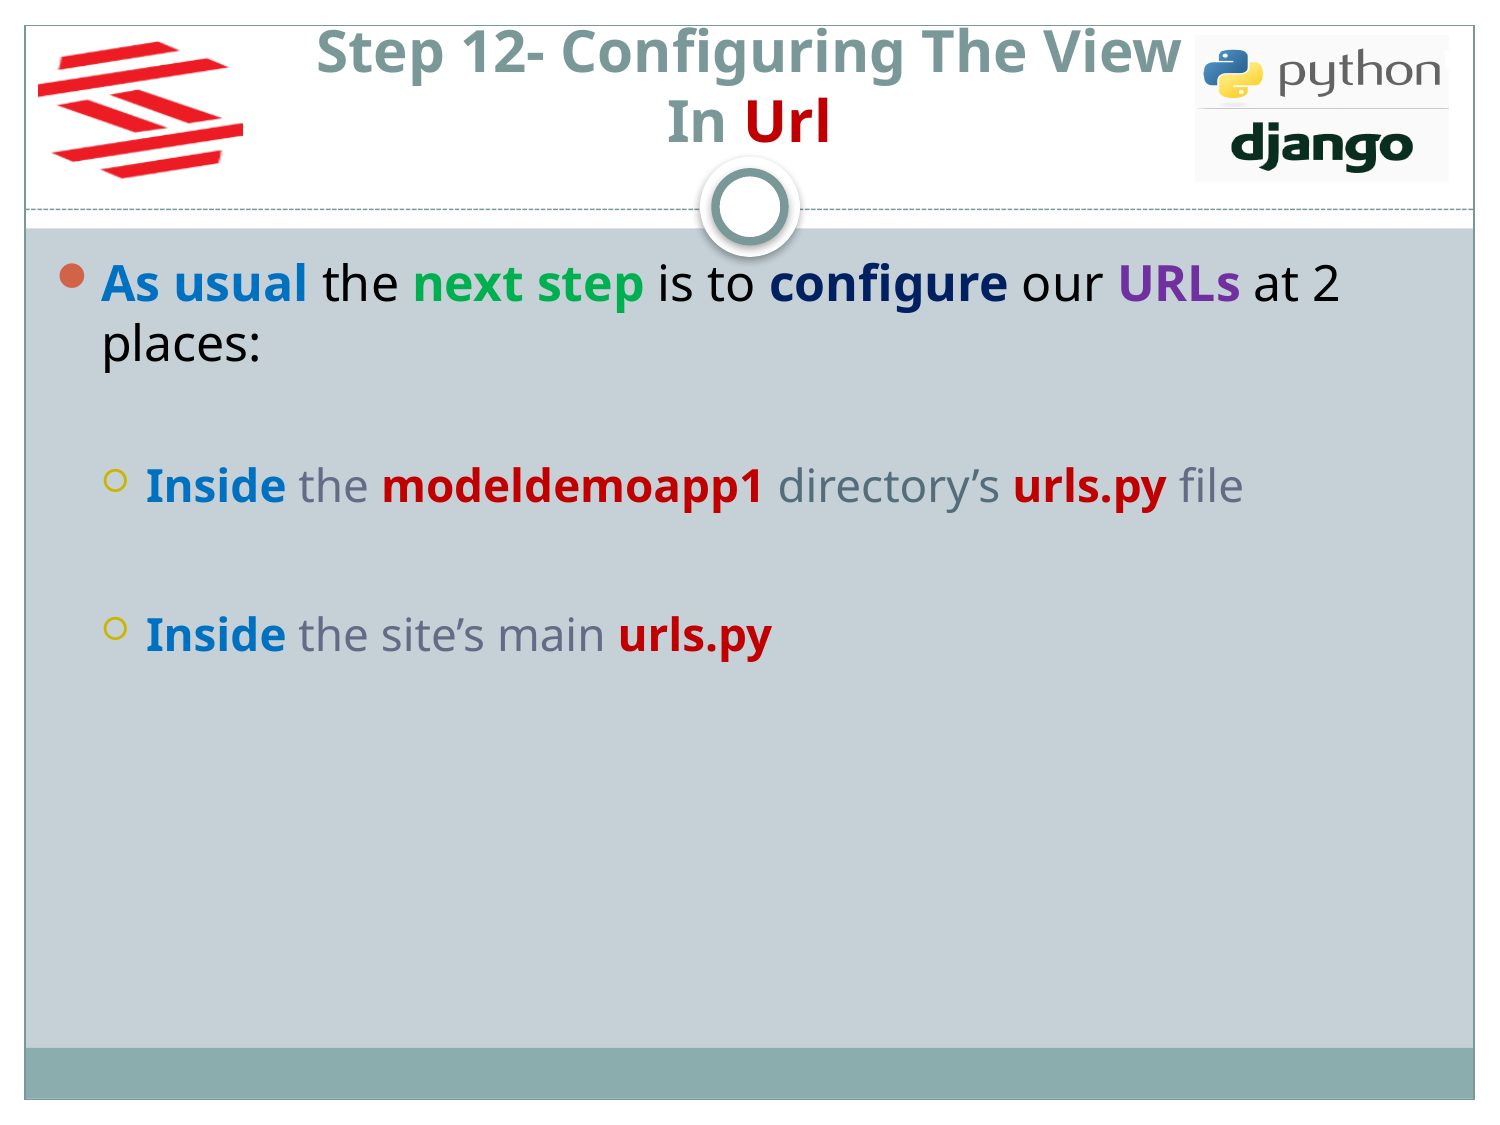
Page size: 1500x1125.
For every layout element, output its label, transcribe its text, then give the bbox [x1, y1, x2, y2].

picture [1195, 34, 1449, 183]
list As usual the next step is to configure our URLs at 2 places: Inside the modeldemoapp1 directory’s urls.py file Inside the site’s main urls.py [41, 243, 1471, 1125]
picture [37, 40, 243, 185]
title Step 12- Configuring The View In Url [237, 37, 1190, 162]
